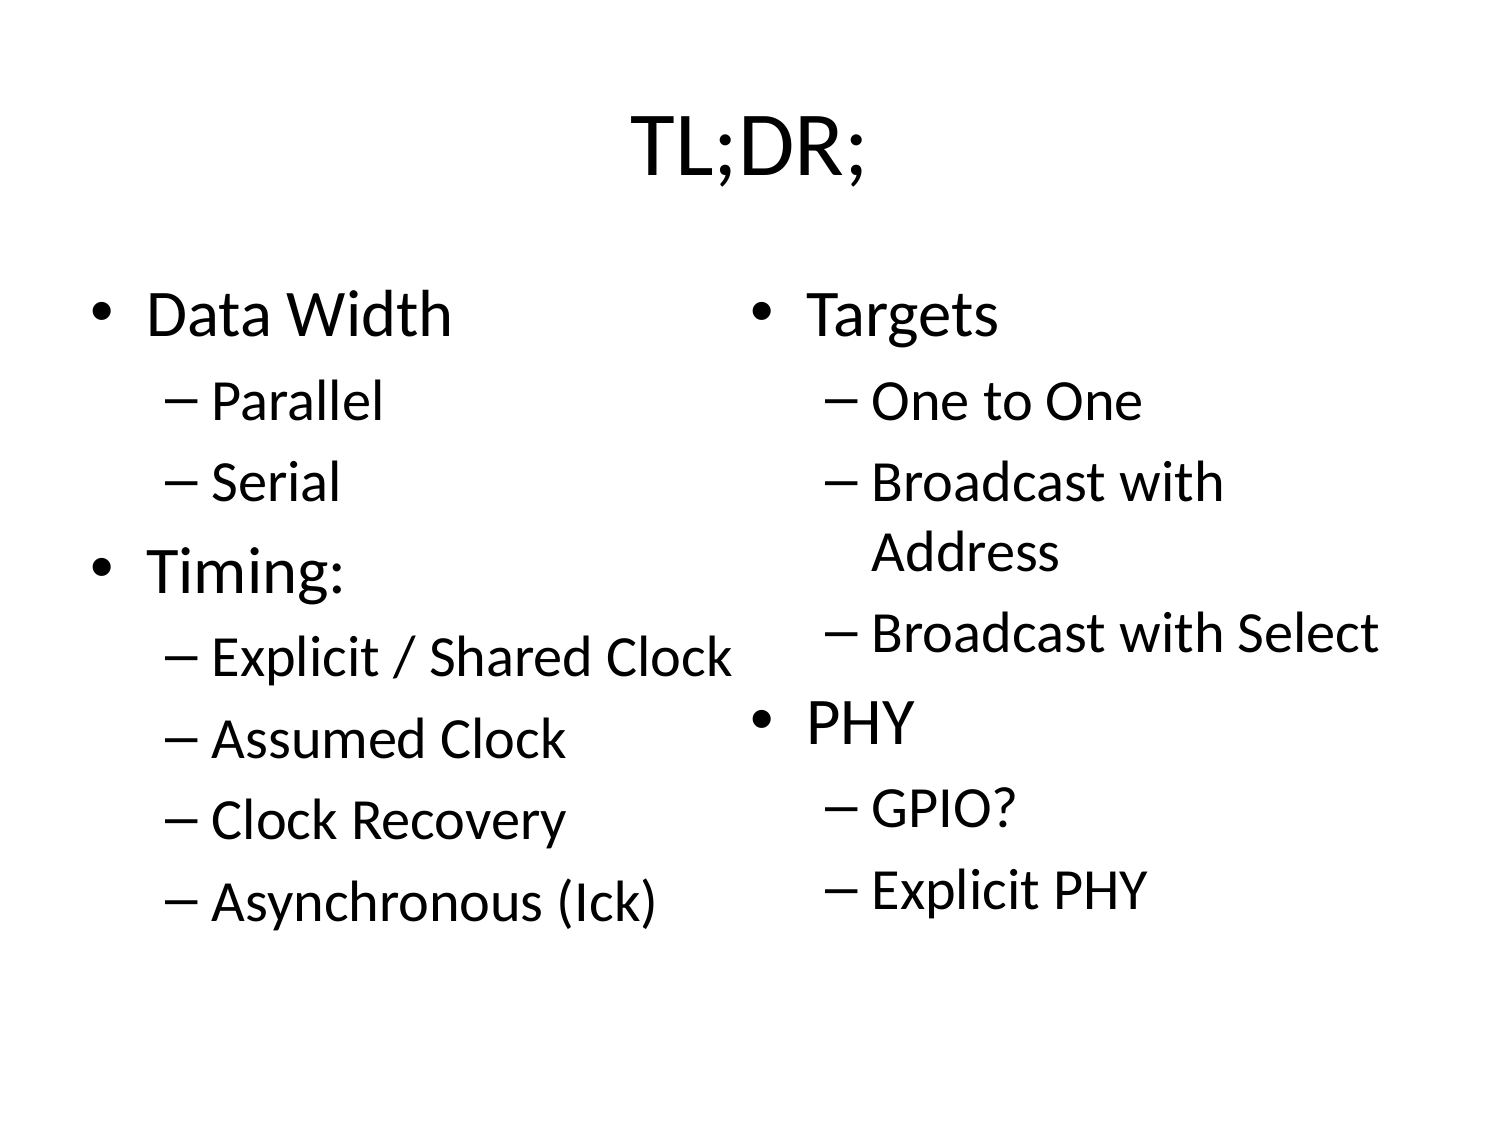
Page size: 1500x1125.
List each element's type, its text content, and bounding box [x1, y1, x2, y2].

list Data Width Parallel Serial Timing: Explicit / Shared Clock Assumed Clock Clock Recovery Asynchronous (Ick) Targets One to One Broadcast with Address Broadcast with Select PHY GPIO? Explicit PHY [75, 262, 1425, 1005]
title TL;DR; [75, 45, 1425, 233]
